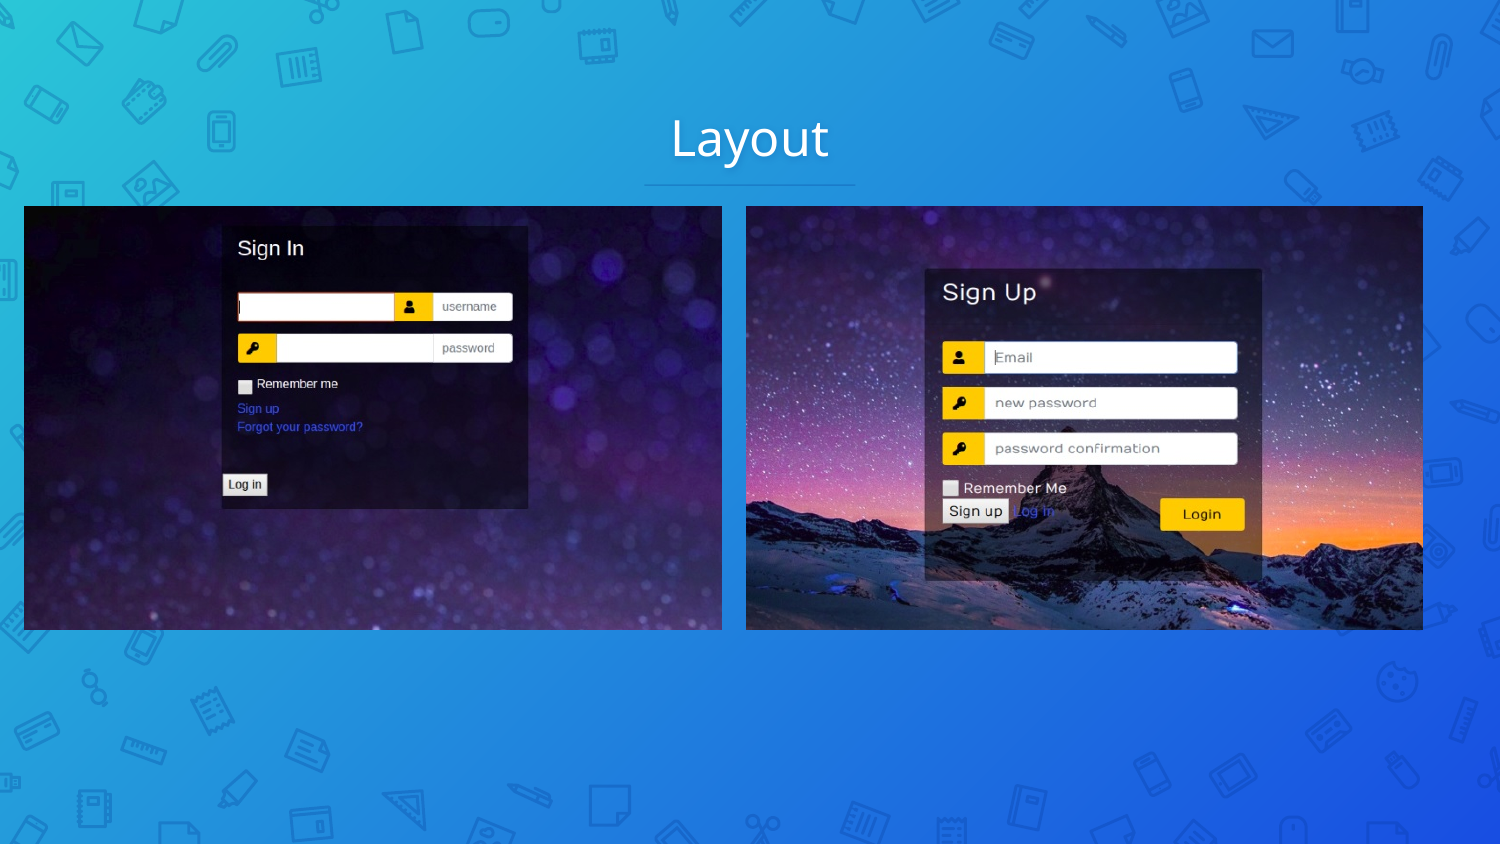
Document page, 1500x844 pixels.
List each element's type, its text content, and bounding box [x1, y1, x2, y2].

picture [746, 205, 1424, 630]
title Layout [182, 58, 1318, 182]
picture [24, 205, 722, 630]
